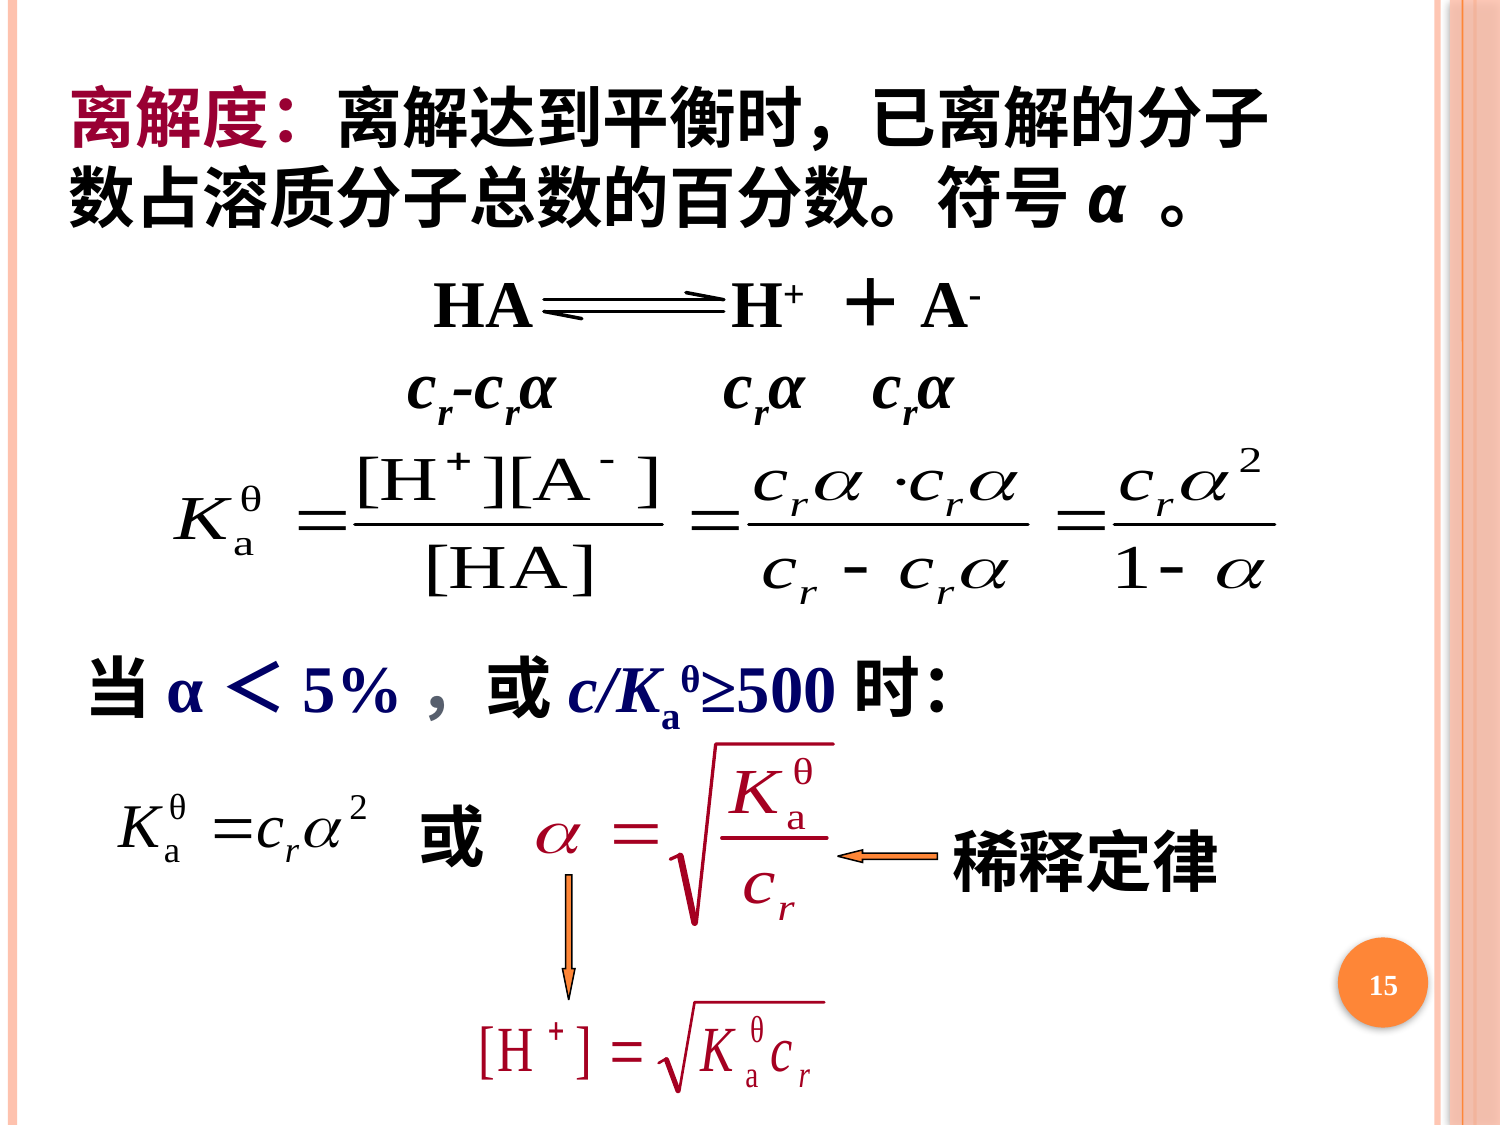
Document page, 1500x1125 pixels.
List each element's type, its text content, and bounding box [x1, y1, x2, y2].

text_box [836, 811, 1401, 908]
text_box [158, 430, 1293, 619]
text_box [473, 874, 834, 1106]
text_box 离解度：离解达到平衡时，已离解的分子数占溶质分子总数的百分数。符号α 。 [54, 67, 1301, 243]
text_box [106, 638, 963, 936]
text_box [280, 252, 1170, 424]
slide_number 15 [1333, 940, 1434, 1026]
